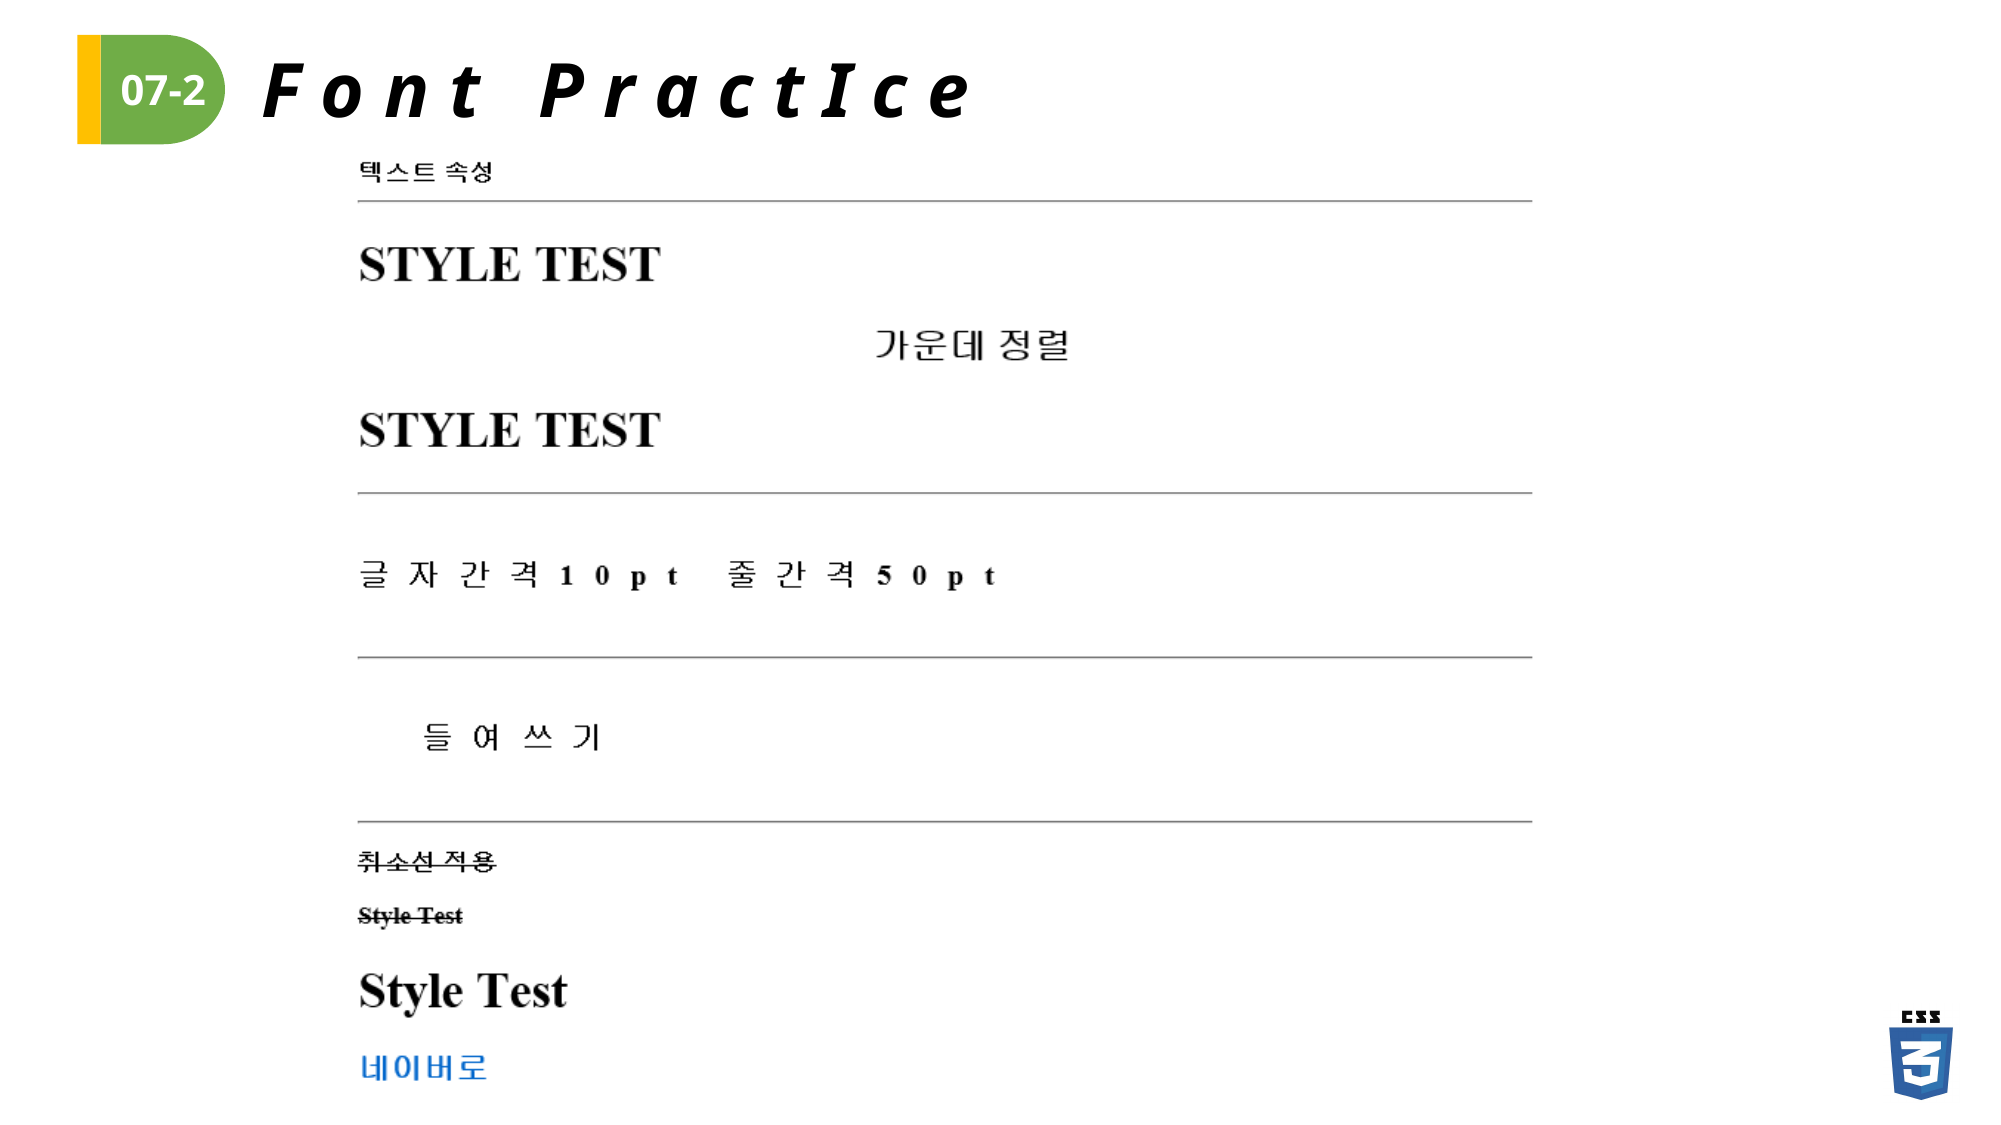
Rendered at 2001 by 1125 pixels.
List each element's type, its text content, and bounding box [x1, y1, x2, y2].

text_box 07-2 [105, 56, 233, 122]
picture [355, 148, 1533, 1097]
picture [1883, 1003, 1960, 1103]
title F o n t P r a c t I c e [246, 38, 1739, 149]
